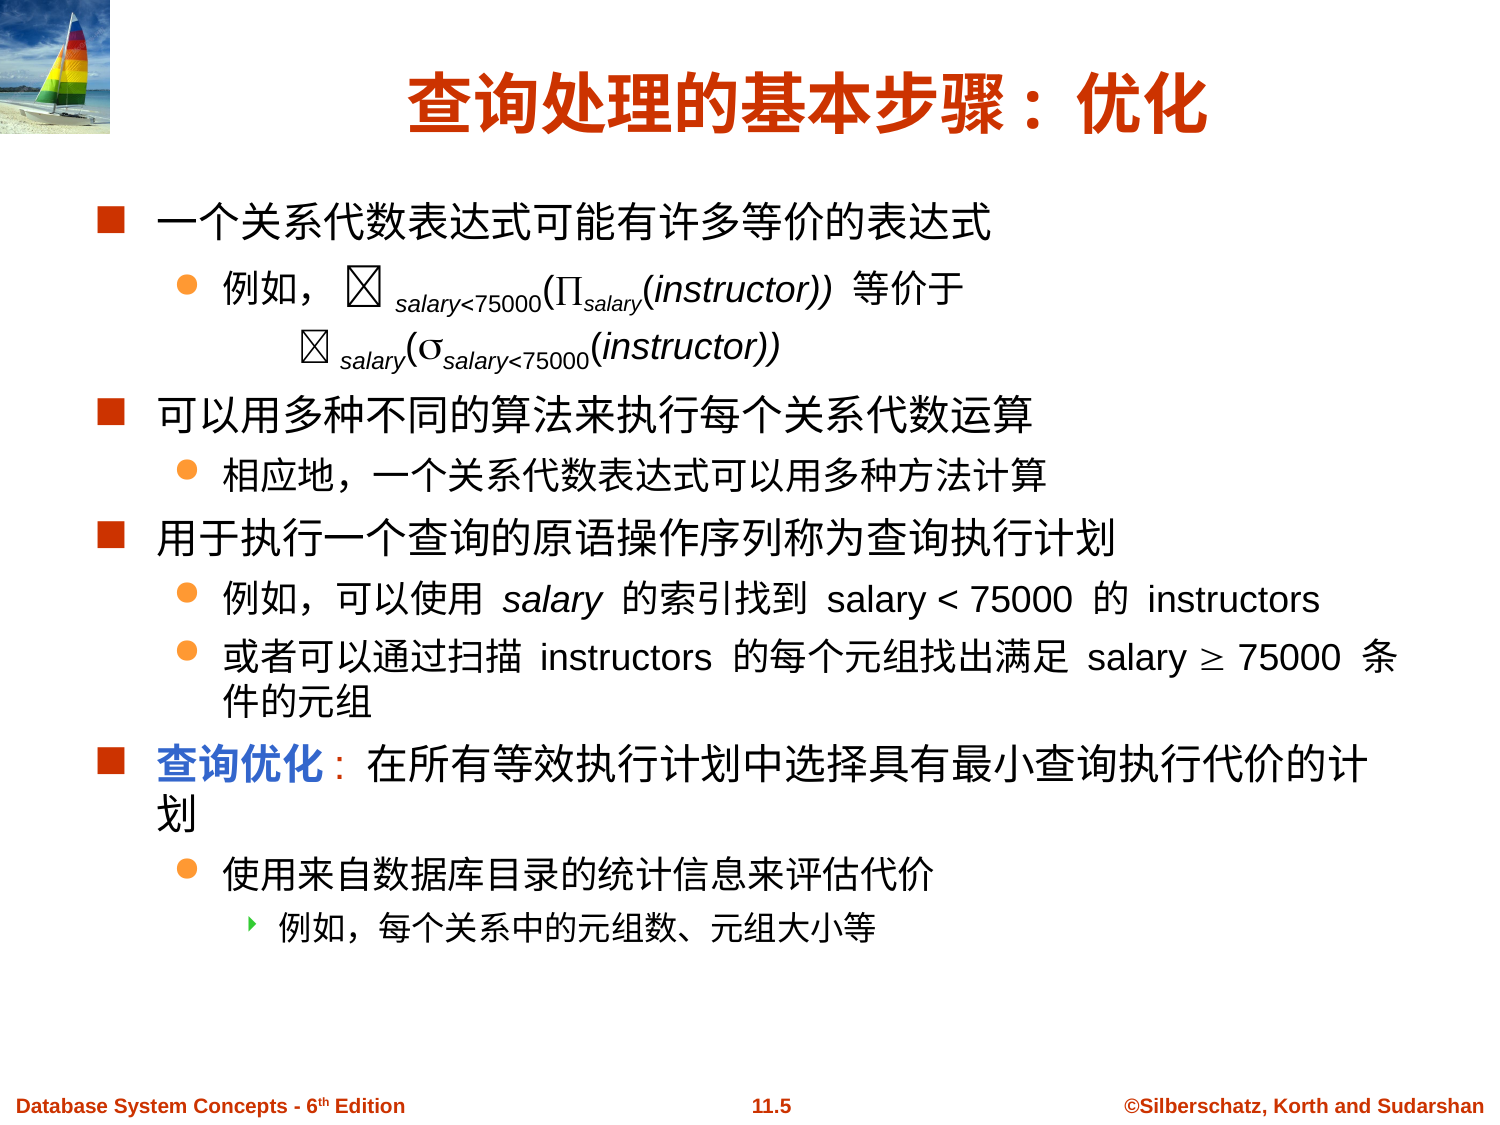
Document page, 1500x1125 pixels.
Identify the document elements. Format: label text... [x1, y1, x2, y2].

picture [0, 0, 110, 134]
title 查询处理的基本步骤: 优化 [145, 49, 1471, 150]
list 一个关系代数表达式可能有许多等价的表达式 例如， salary75000(salary(instructor)) 等价于 salary(salary75000(instructor)) 可以用多种不同的算法来执行每个关系代数运算 相应地，一个关系代数表达式可以用多种方法计算 用于执行一个查询的原语操作序列称为查询执行计划 例如，可以使用 salary 的索引找到 salary < 75000 的 instructors 或者可以通过扫描 instructors 的每个元组找出满足 salary  75000 条件的元组 查询优化: 在所有等效执行计划中选择具有最小查询执行代价的计划 使用来自数据库目录的统计信息来评估代价 例如，每个关系中的元组数、元组大小等 [85, 188, 1425, 1039]
